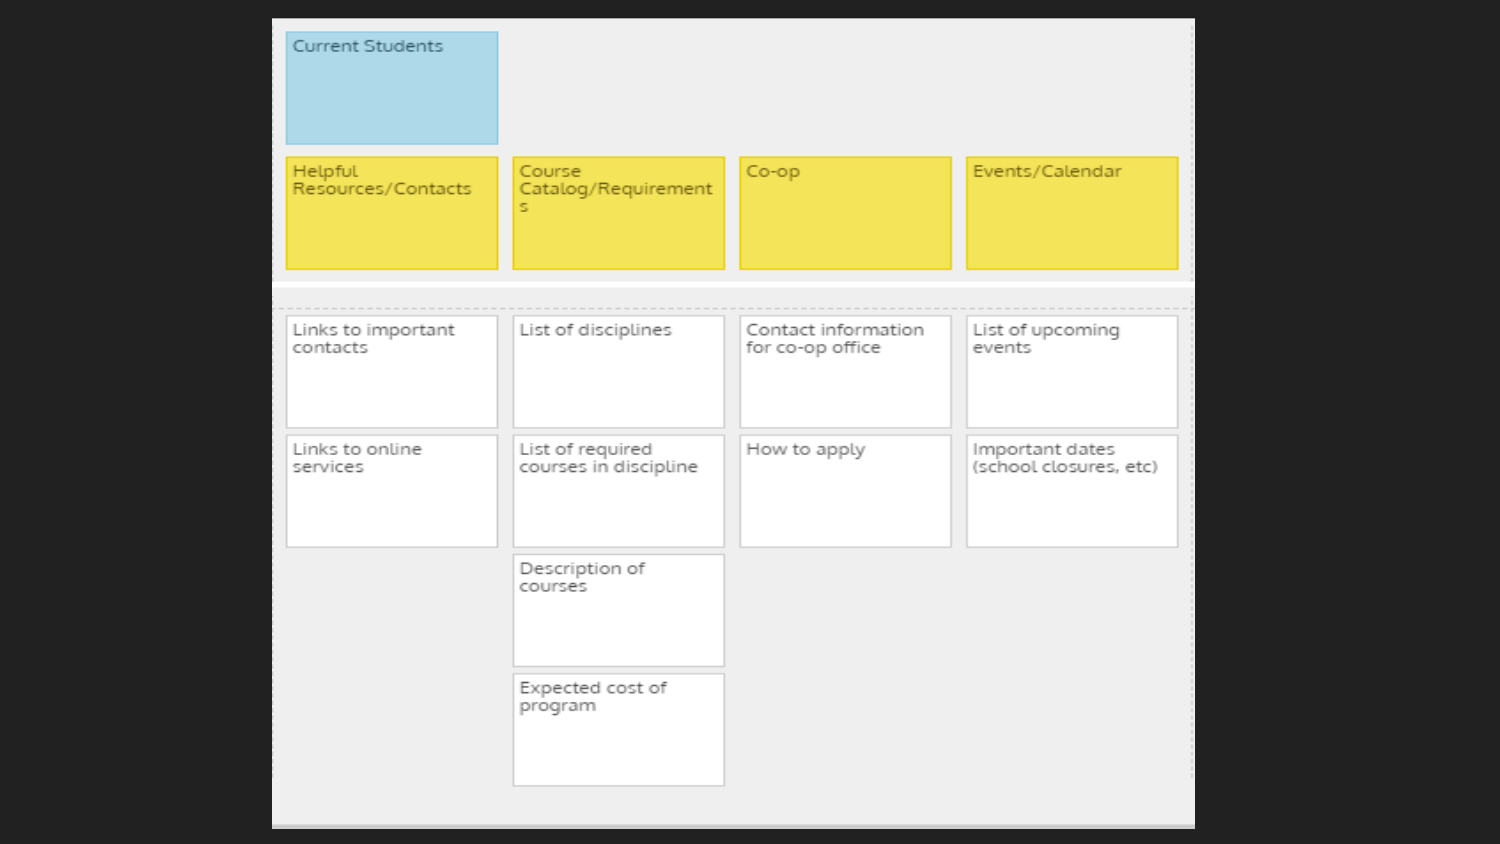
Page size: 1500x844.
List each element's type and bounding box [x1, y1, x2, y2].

picture [272, 16, 1195, 830]
